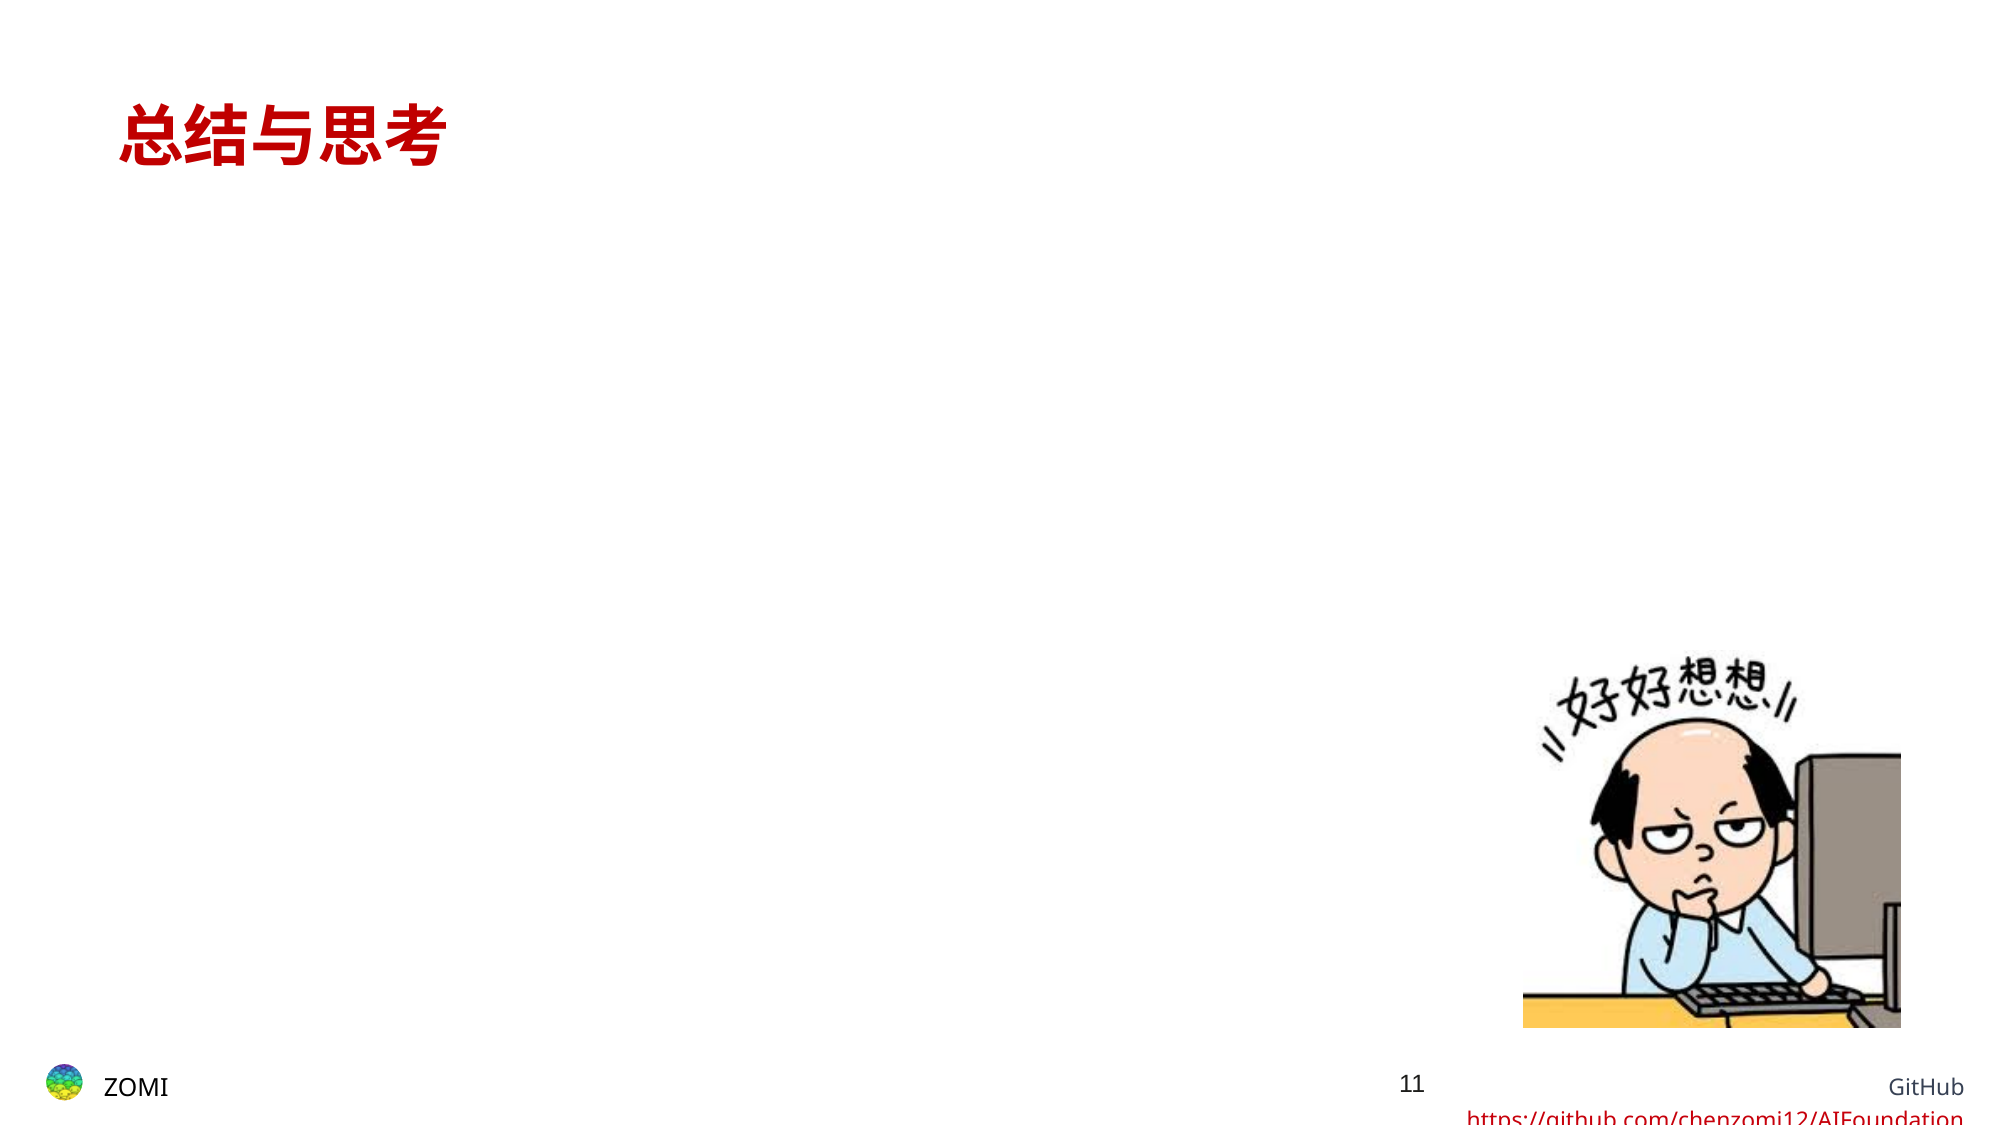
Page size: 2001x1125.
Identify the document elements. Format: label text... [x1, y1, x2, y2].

picture [1523, 649, 1902, 1028]
title 总结与思考 [102, 85, 1901, 183]
picture [47, 1065, 82, 1100]
